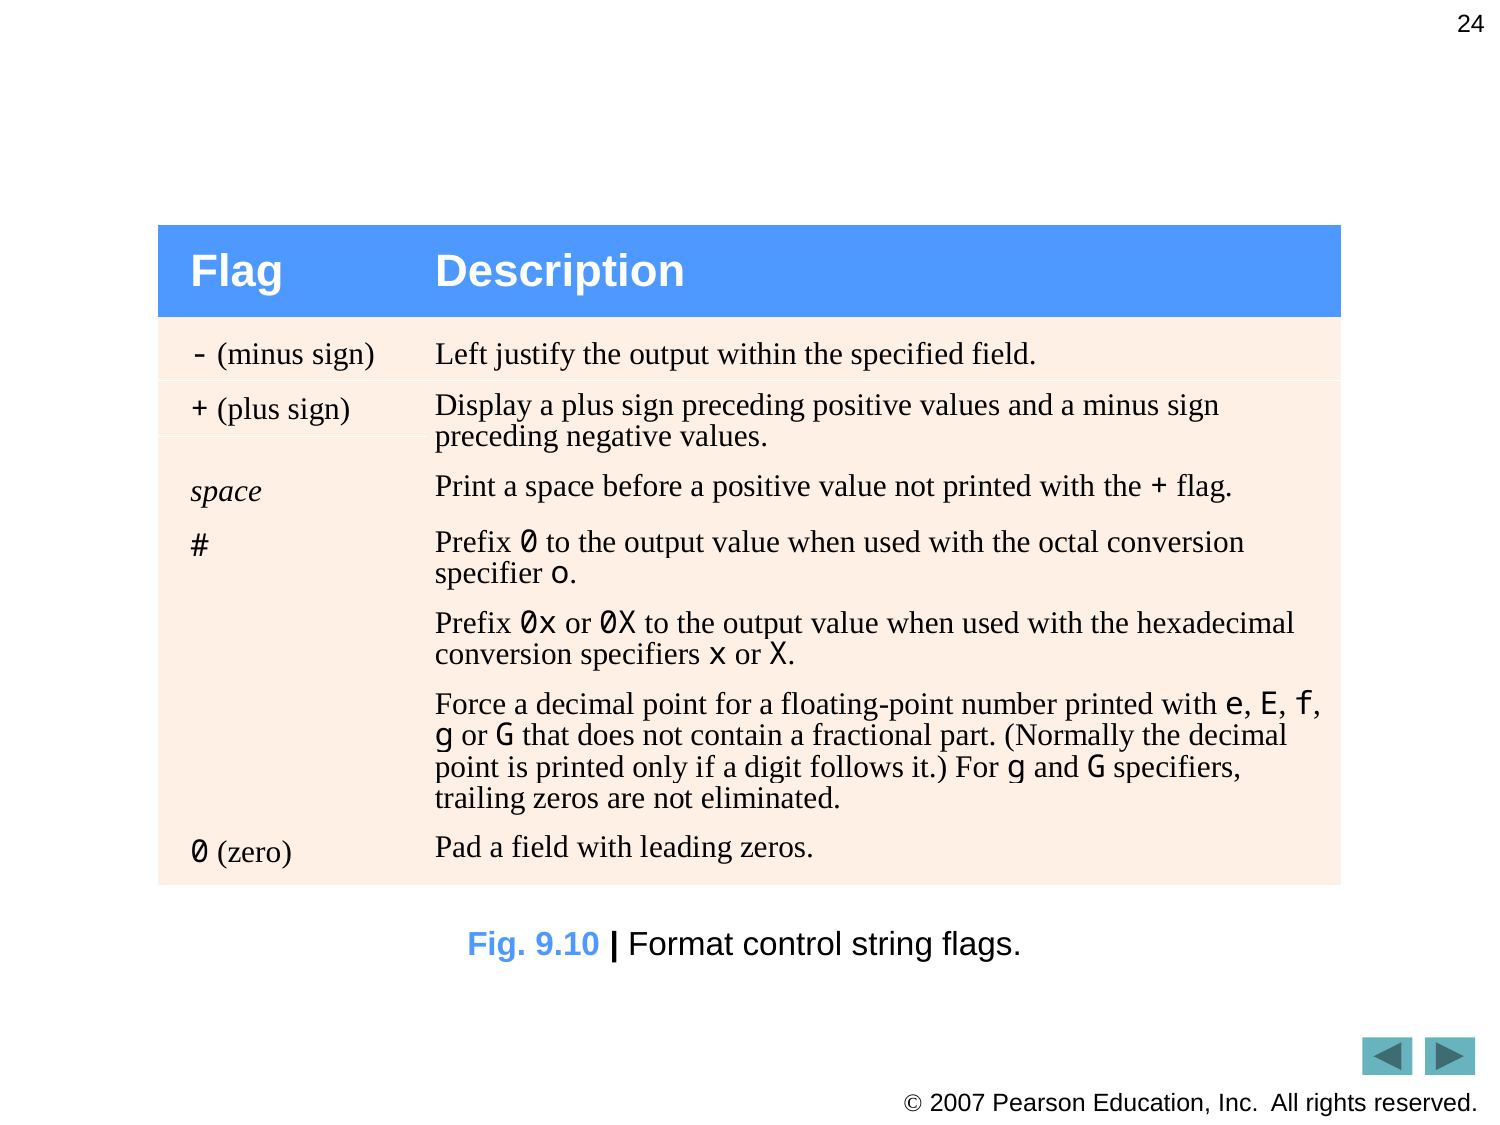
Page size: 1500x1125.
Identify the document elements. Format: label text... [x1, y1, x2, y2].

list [134, 224, 1365, 925]
slide_number 24 [1149, 0, 1500, 79]
text_box Fig. 9.10 | Format control string flags. [37, 924, 1462, 971]
